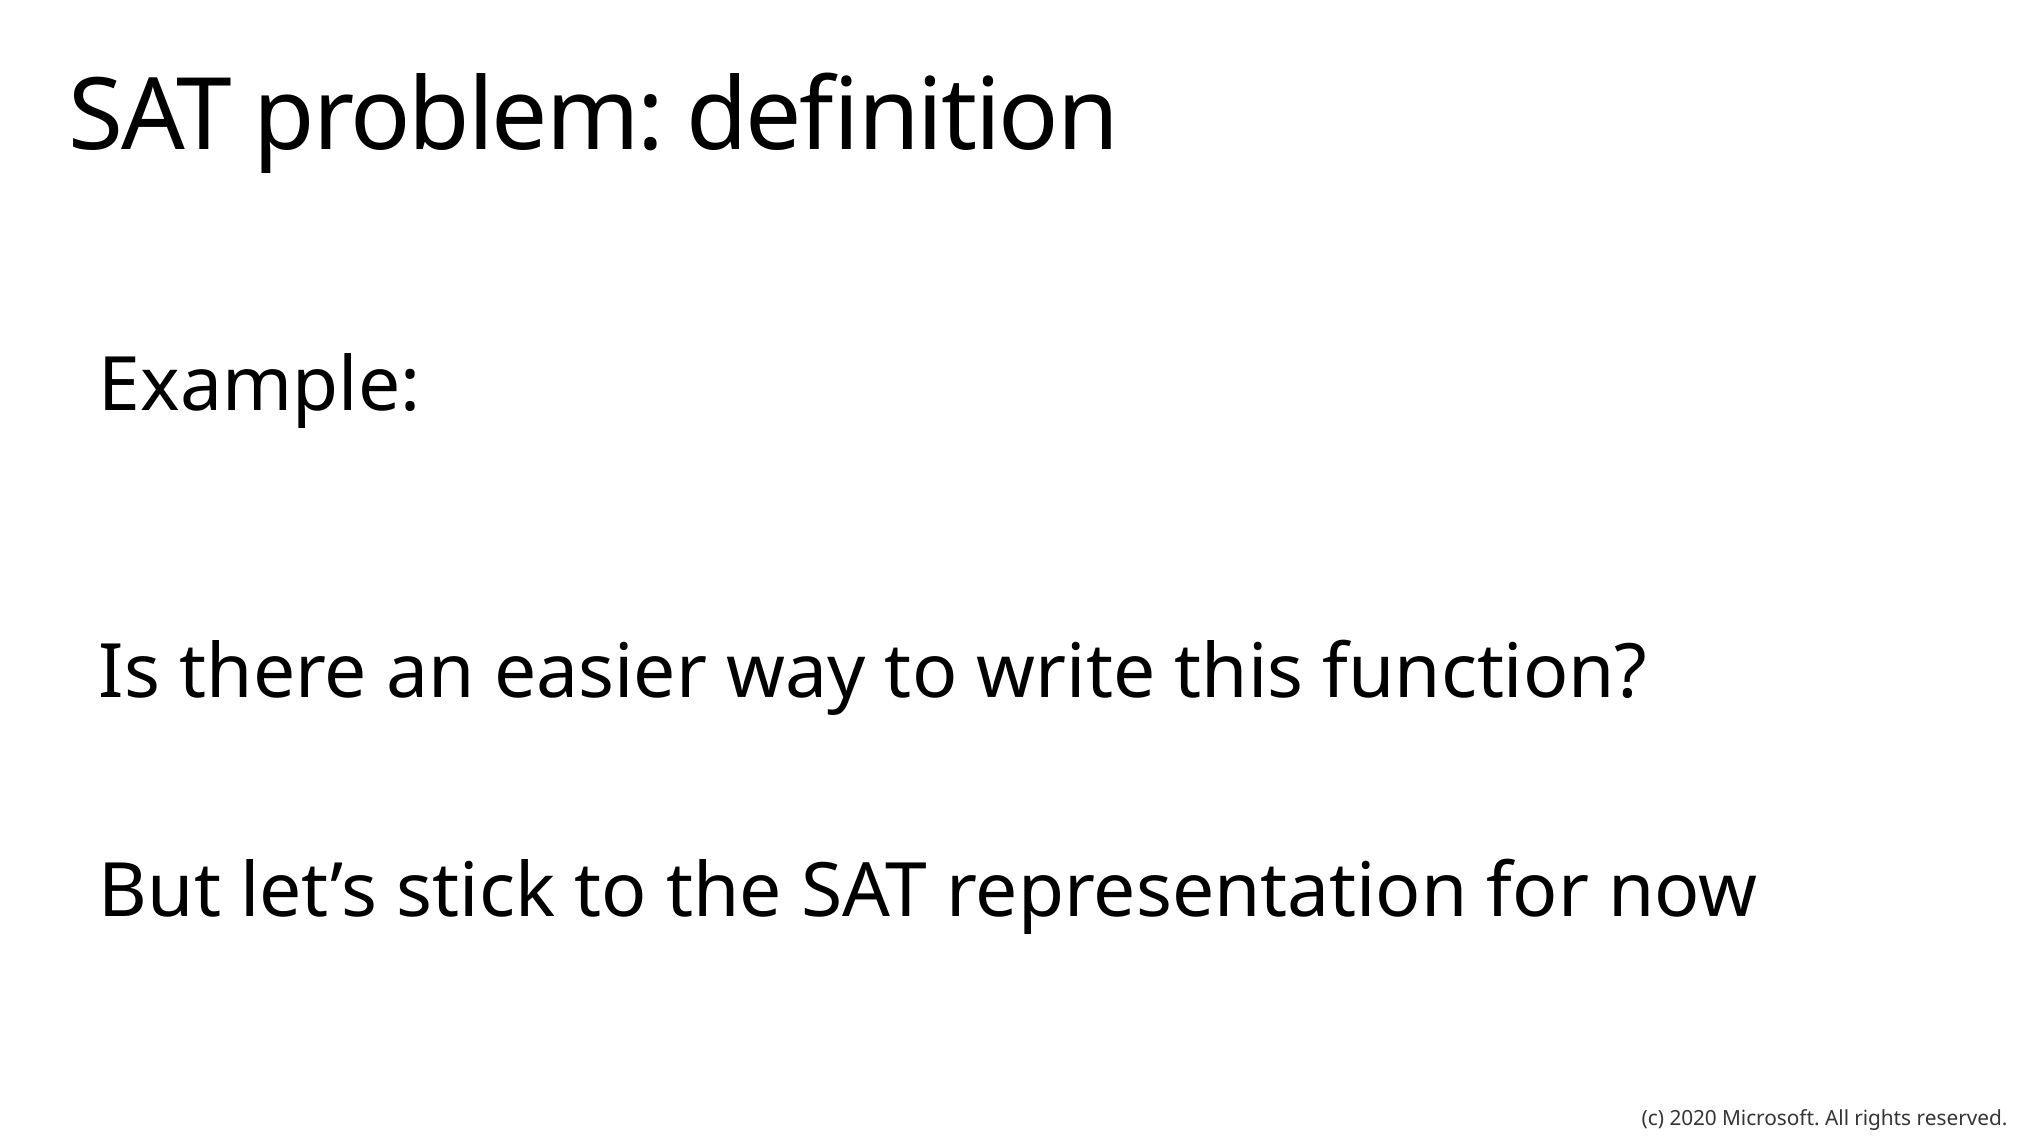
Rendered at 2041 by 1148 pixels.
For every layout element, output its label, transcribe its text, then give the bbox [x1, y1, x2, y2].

title SAT problem: definition [45, 48, 1996, 199]
text_box (c) 2020 Microsoft. All rights reserved. [1626, 1096, 2023, 1137]
